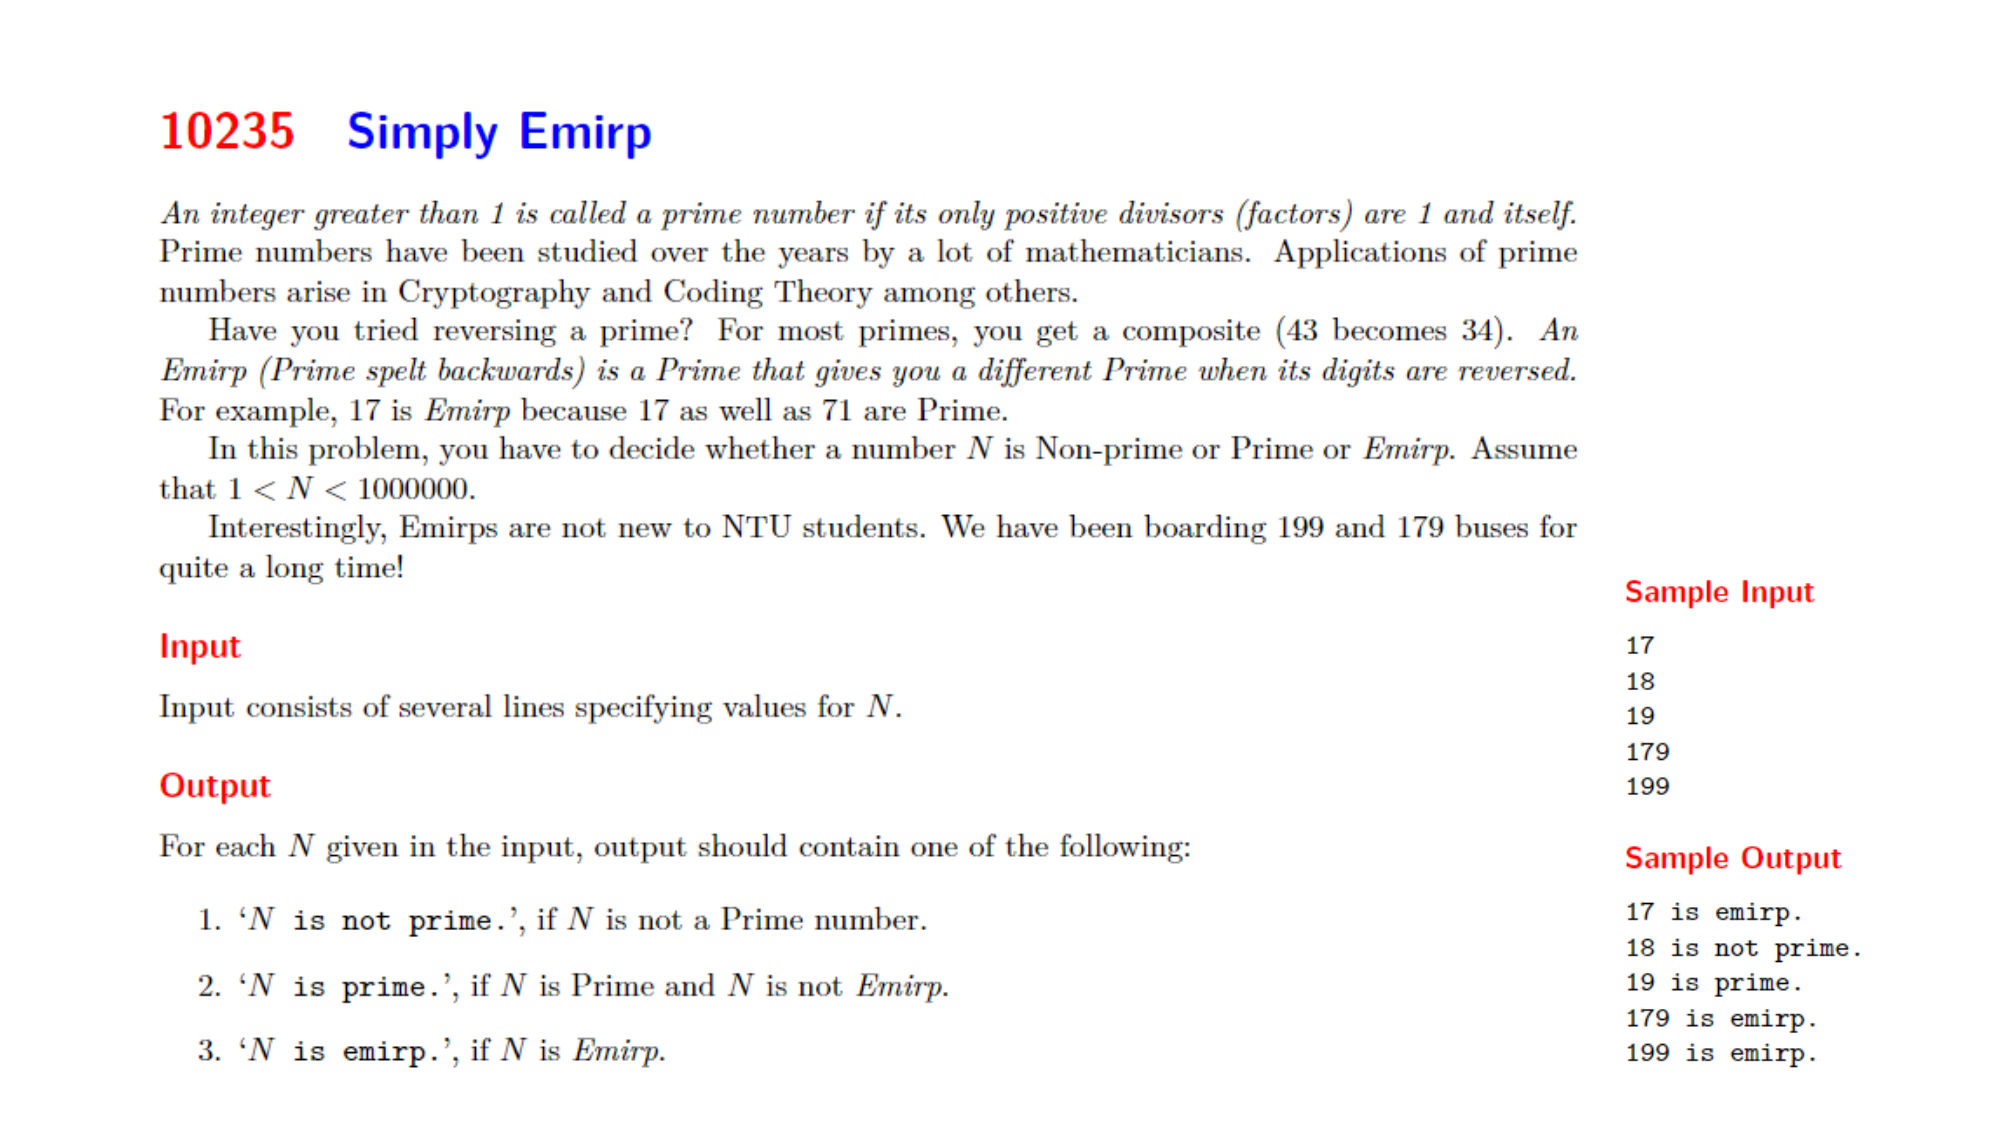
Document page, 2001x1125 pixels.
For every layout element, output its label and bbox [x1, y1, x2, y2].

picture [142, 93, 1897, 1080]
